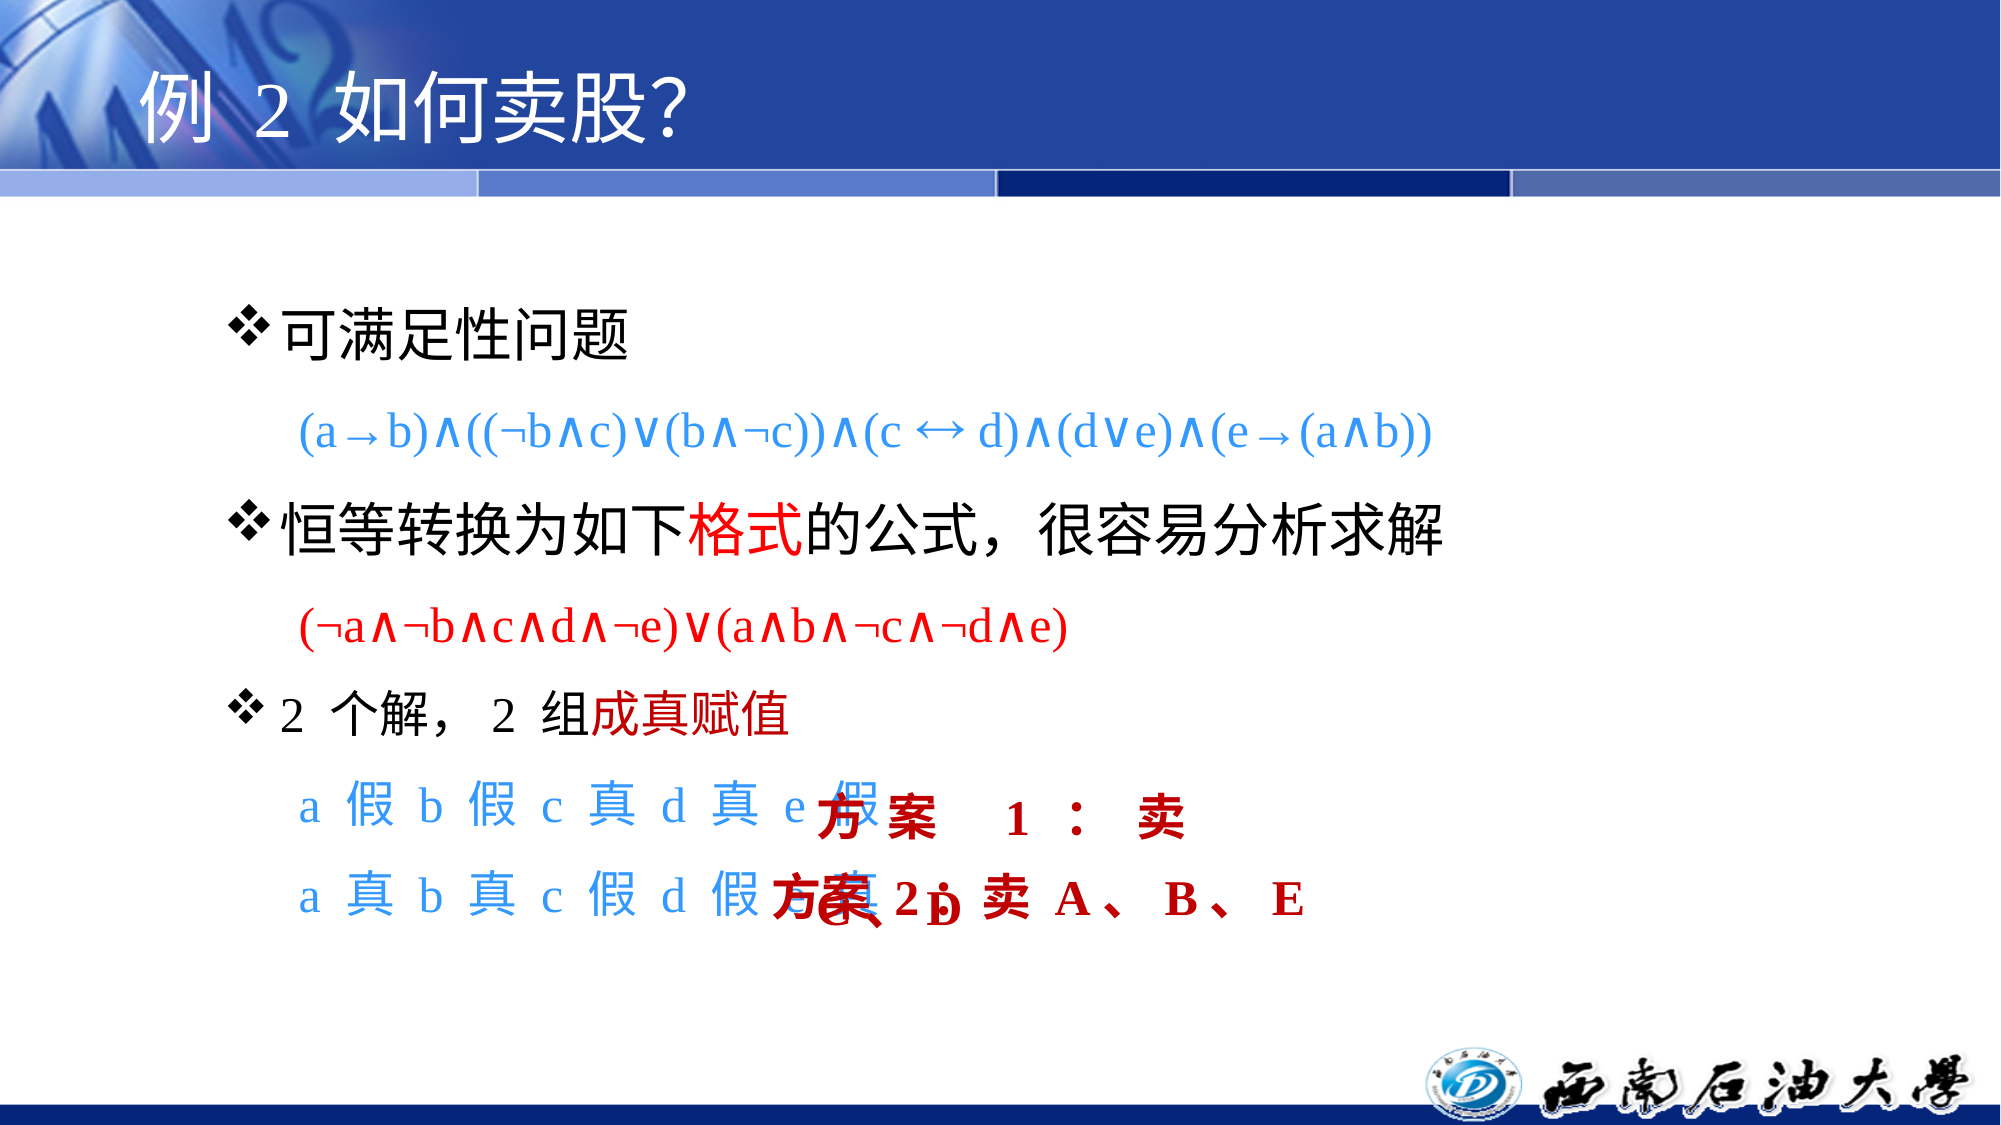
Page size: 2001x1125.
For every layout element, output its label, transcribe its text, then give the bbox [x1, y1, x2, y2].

text_box 方案 2：卖 A、B、E [756, 857, 1320, 933]
list 可满足性问题 (a→b)∧((¬b∧c)∨(b∧¬c))∧(c  d)∧(d∨e)∧(e→(a∧b)) 恒等转换为如下格式的公式，很容易分析求解 (¬a∧¬b∧c∧d∧¬e)∨(a∧b∧¬c∧¬d∧e) 2 个解，2 组成真赋值 a 假 b 假 c 真 d 真 e 假 a 真 b 真 c 假 d 假 e 真 [208, 255, 1675, 988]
text_box 方案 1：卖 C、D [801, 748, 1201, 854]
picture [0, 0, 2001, 1125]
title 例 2 如何卖股？ [122, 37, 1883, 176]
